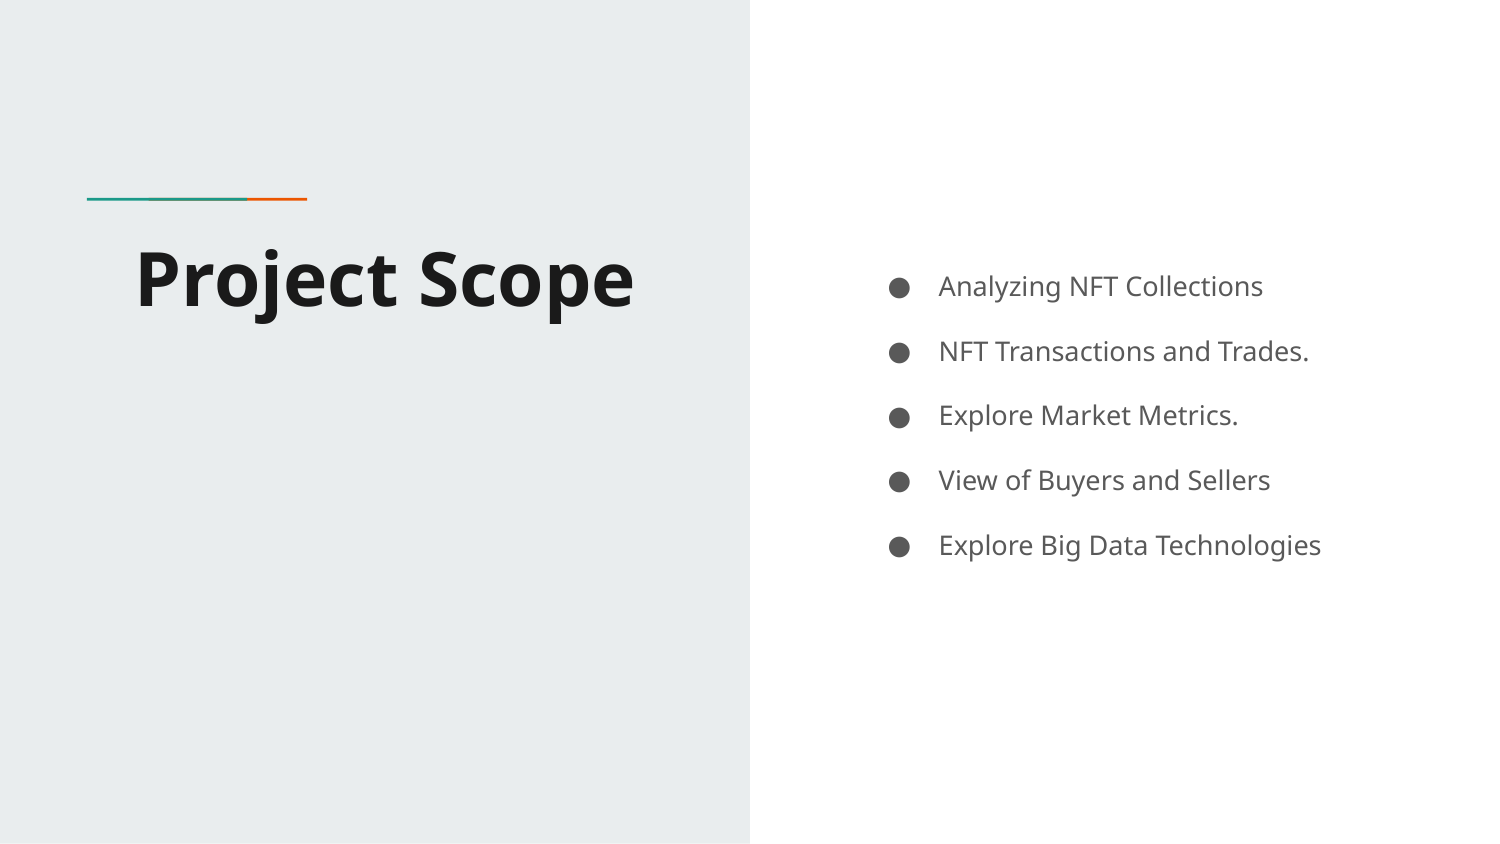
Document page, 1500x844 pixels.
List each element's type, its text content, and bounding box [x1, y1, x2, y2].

list Analyzing NFT Collections NFT Transactions and Trades. Explore Market Metrics. View of Buyers and Sellers Explore Big Data Technologies [848, 221, 1403, 719]
title Project Scope [119, 216, 662, 494]
